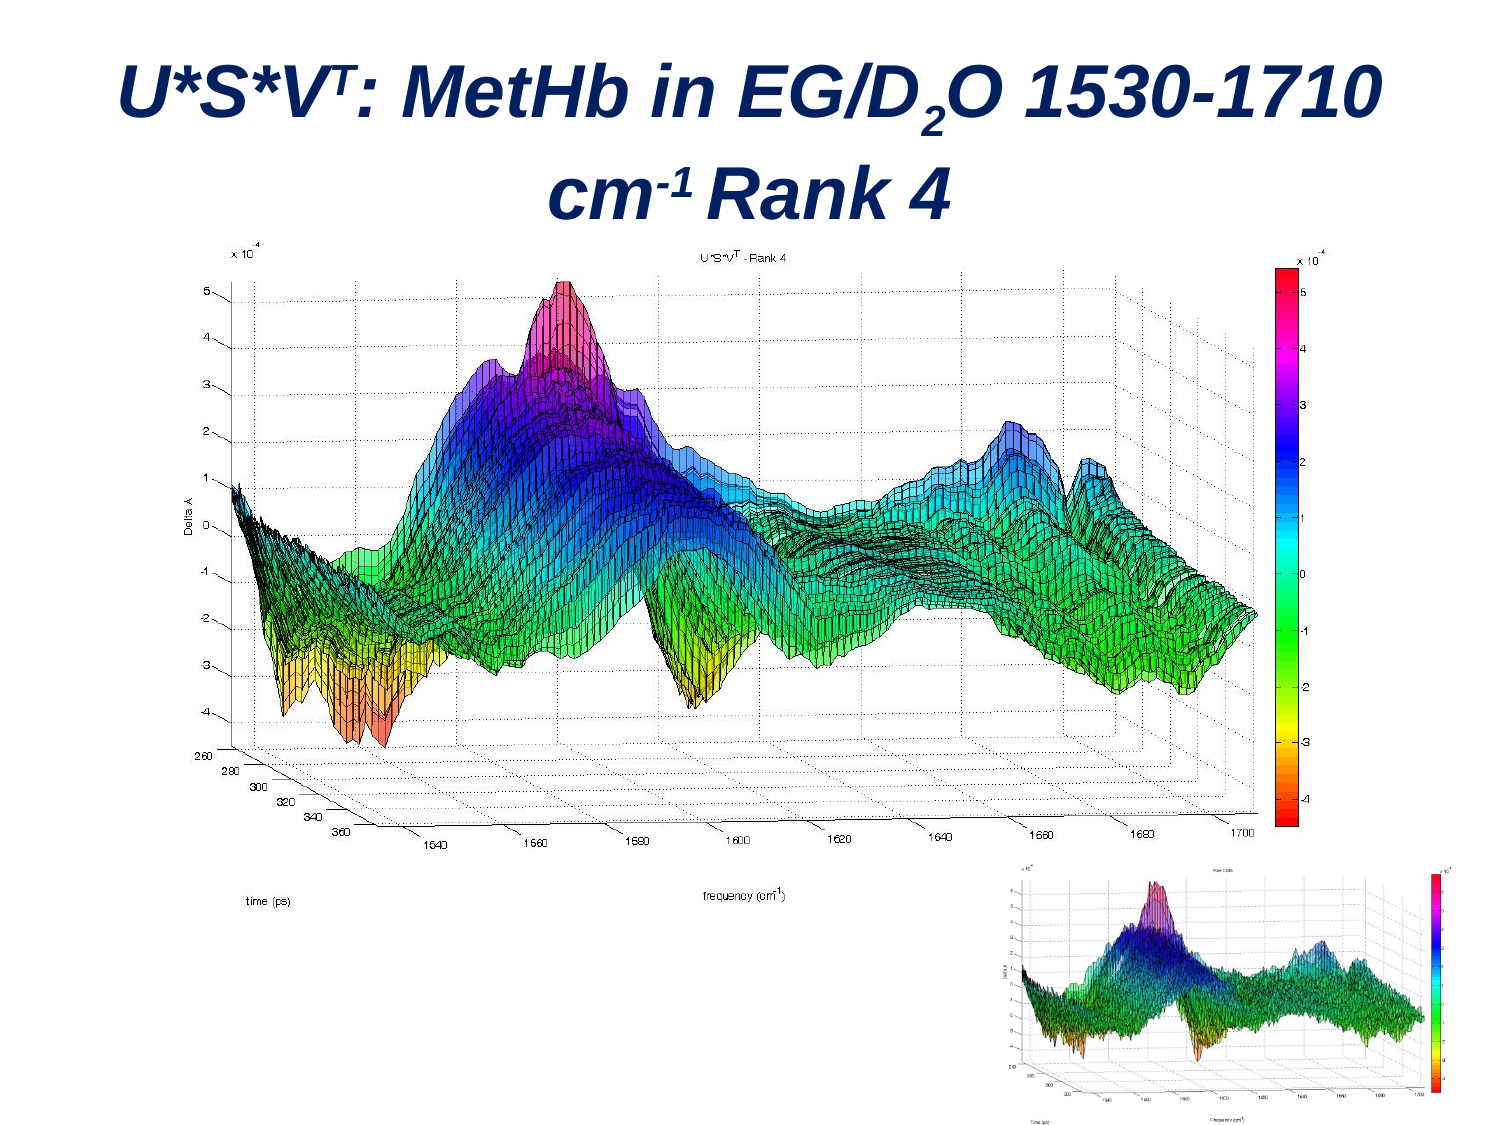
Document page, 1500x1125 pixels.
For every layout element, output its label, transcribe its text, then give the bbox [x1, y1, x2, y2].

picture [49, 217, 1500, 1125]
title U*S*VT: MetHb in EG/D2O 1530-1710 cm-1 Rank 4 [75, 45, 1425, 216]
